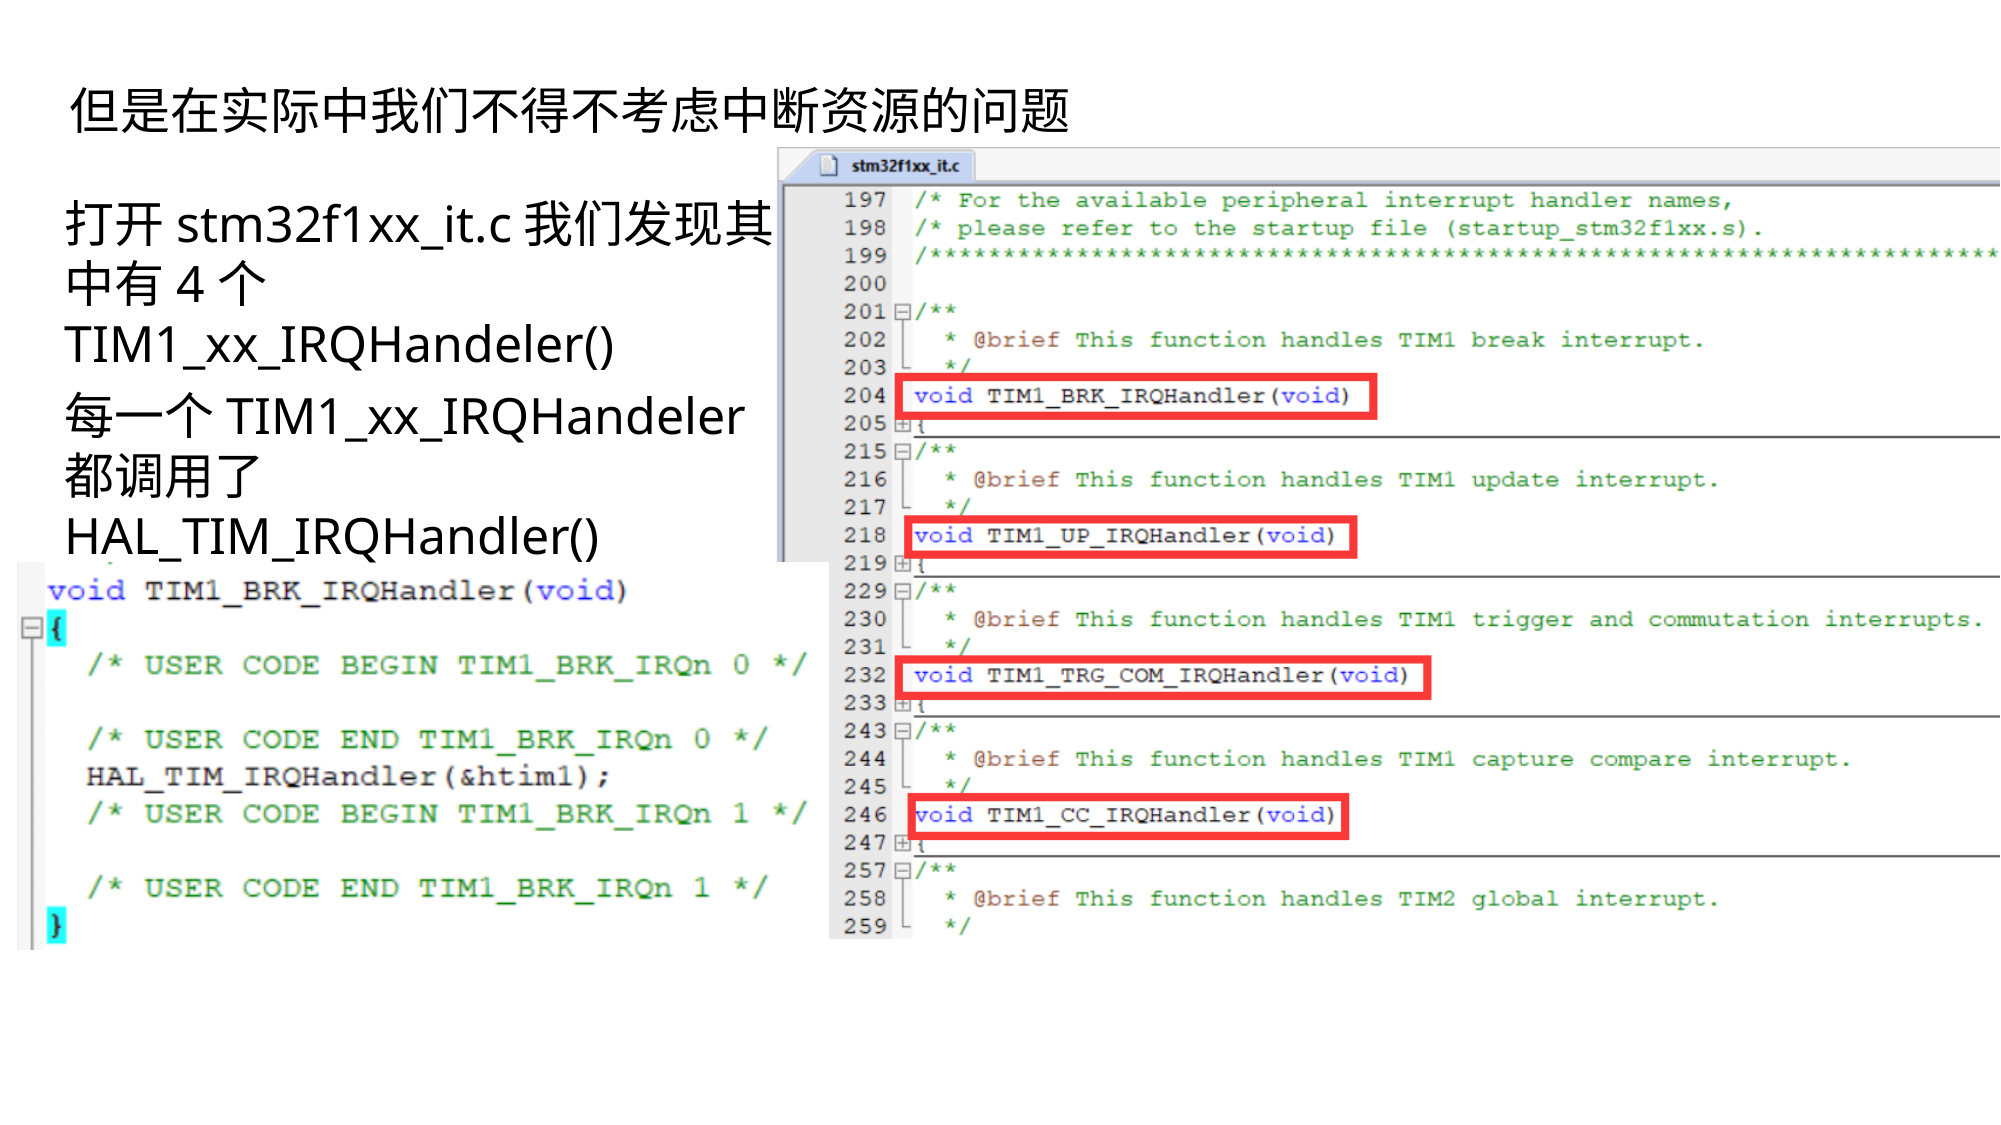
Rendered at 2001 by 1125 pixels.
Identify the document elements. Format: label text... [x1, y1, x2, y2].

text_box 打开stm32f1xx_it.c我们发现其中有4个TIM1_xx_IRQHandeler() [50, 184, 775, 376]
text_box 但是在实际中我们不得不考虑中断资源的问题 [55, 72, 1085, 147]
picture [17, 147, 2000, 950]
text_box 每一个TIM1_xx_IRQHandeler都调用了HAL_TIM_IRQHandler() [50, 376, 775, 562]
